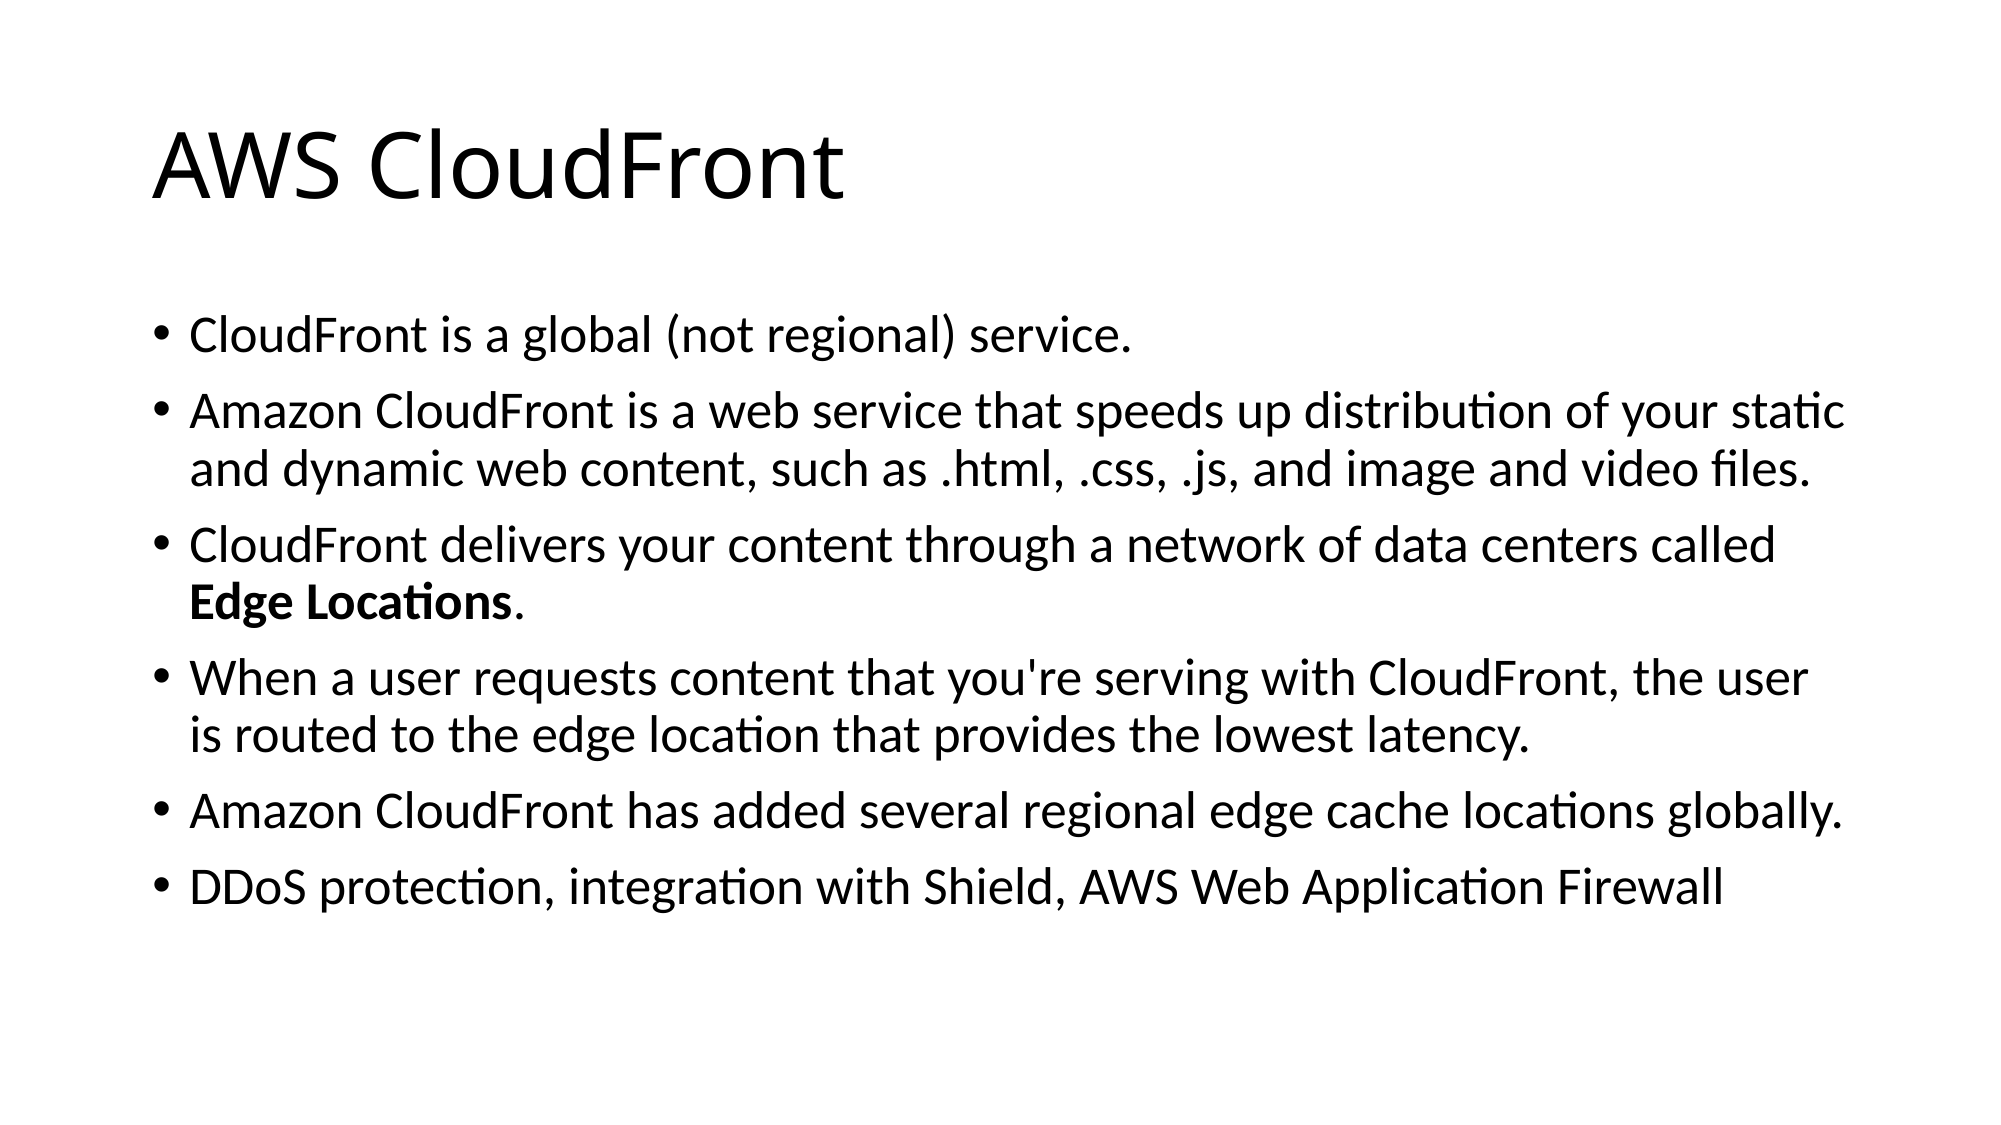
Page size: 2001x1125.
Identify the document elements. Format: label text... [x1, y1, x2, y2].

title AWS CloudFront [137, 59, 1863, 278]
list CloudFront is a global (not regional) service. Amazon CloudFront is a web service that speeds up distribution of your static and dynamic web content, such as .html, .css, .js, and image and video files. CloudFront delivers your content through a network of data centers called Edge Locations. When a user requests content that you're serving with CloudFront, the user is routed to the edge location that provides the lowest latency. Amazon CloudFront has added several regional edge cache locations globally. DDoS protection, integration with Shield, AWS Web Application Firewall [137, 299, 1863, 1092]
